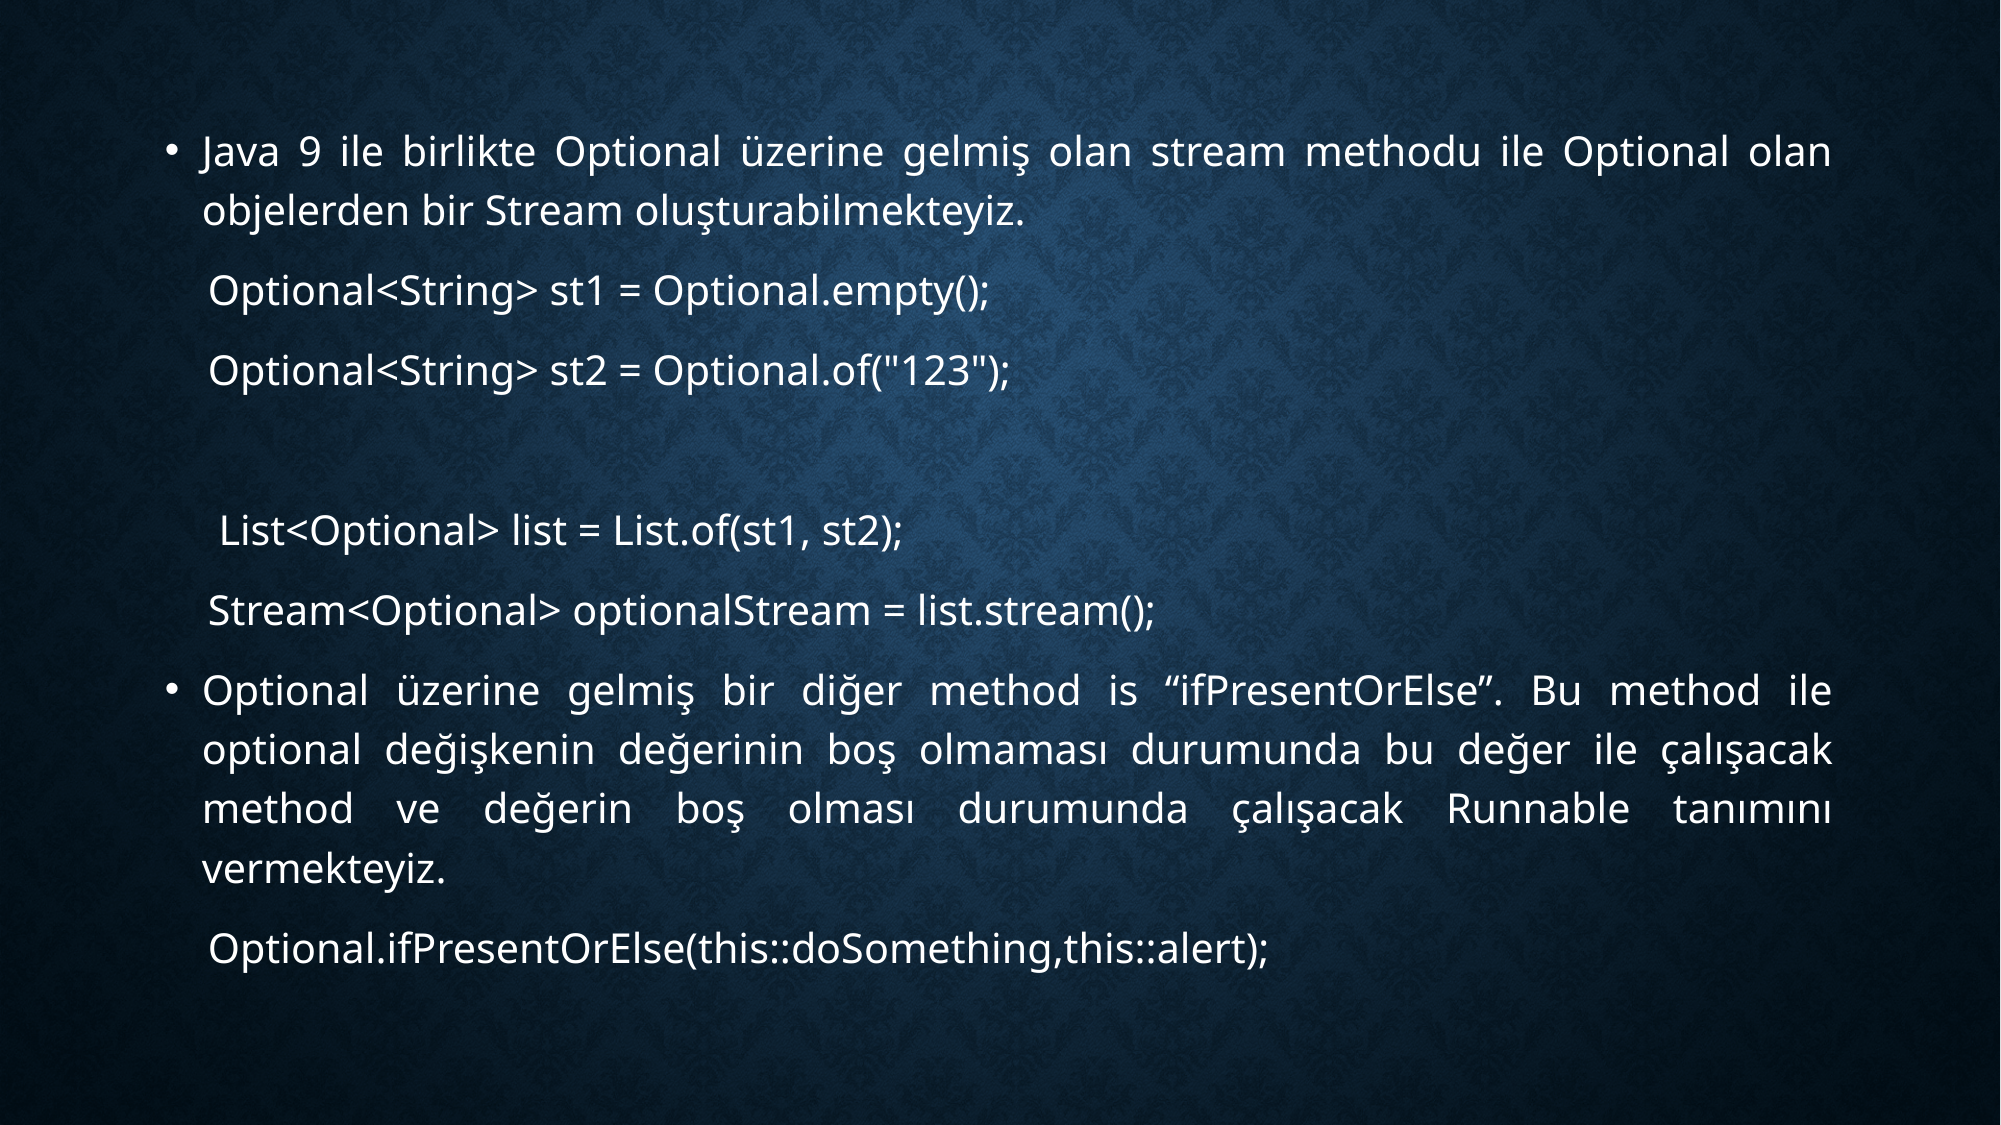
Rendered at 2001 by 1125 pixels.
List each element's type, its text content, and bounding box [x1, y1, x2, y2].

list Java 9 ile birlikte Optional üzerine gelmiş olan stream methodu ile Optional olan objelerden bir Stream oluşturabilmekteyiz. Optional<String> st1 = Optional.empty(); Optional<String> st2 = Optional.of("123"); List<Optional> list = List.of(st1, st2); Stream<Optional> optionalStream = list.stream(); Optional üzerine gelmiş bir diğer method is “ifPresentOrElse”. Bu method ile optional değişkenin değerinin boş olmaması durumunda bu değer ile çalışacak method ve değerin boş olması durumunda çalışacak Runnable tanımını vermekteyiz. Optional.ifPresentOrElse(this::doSomething,this::alert); [149, 107, 1849, 982]
